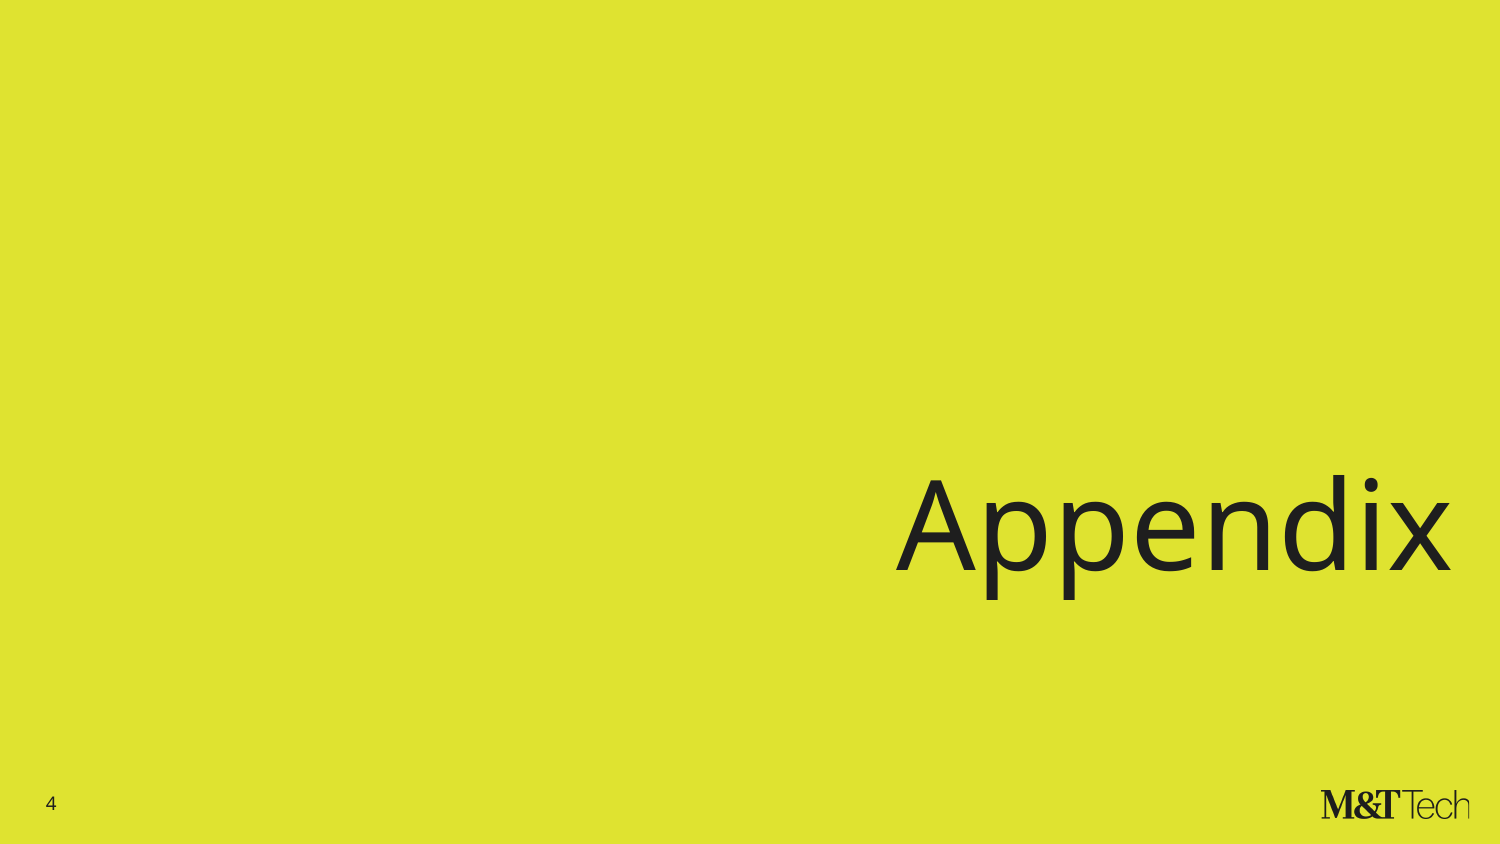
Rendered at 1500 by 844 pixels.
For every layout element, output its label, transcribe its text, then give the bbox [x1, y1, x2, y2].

slide_number 4 [30, 782, 369, 827]
title Appendix [30, 421, 1470, 606]
